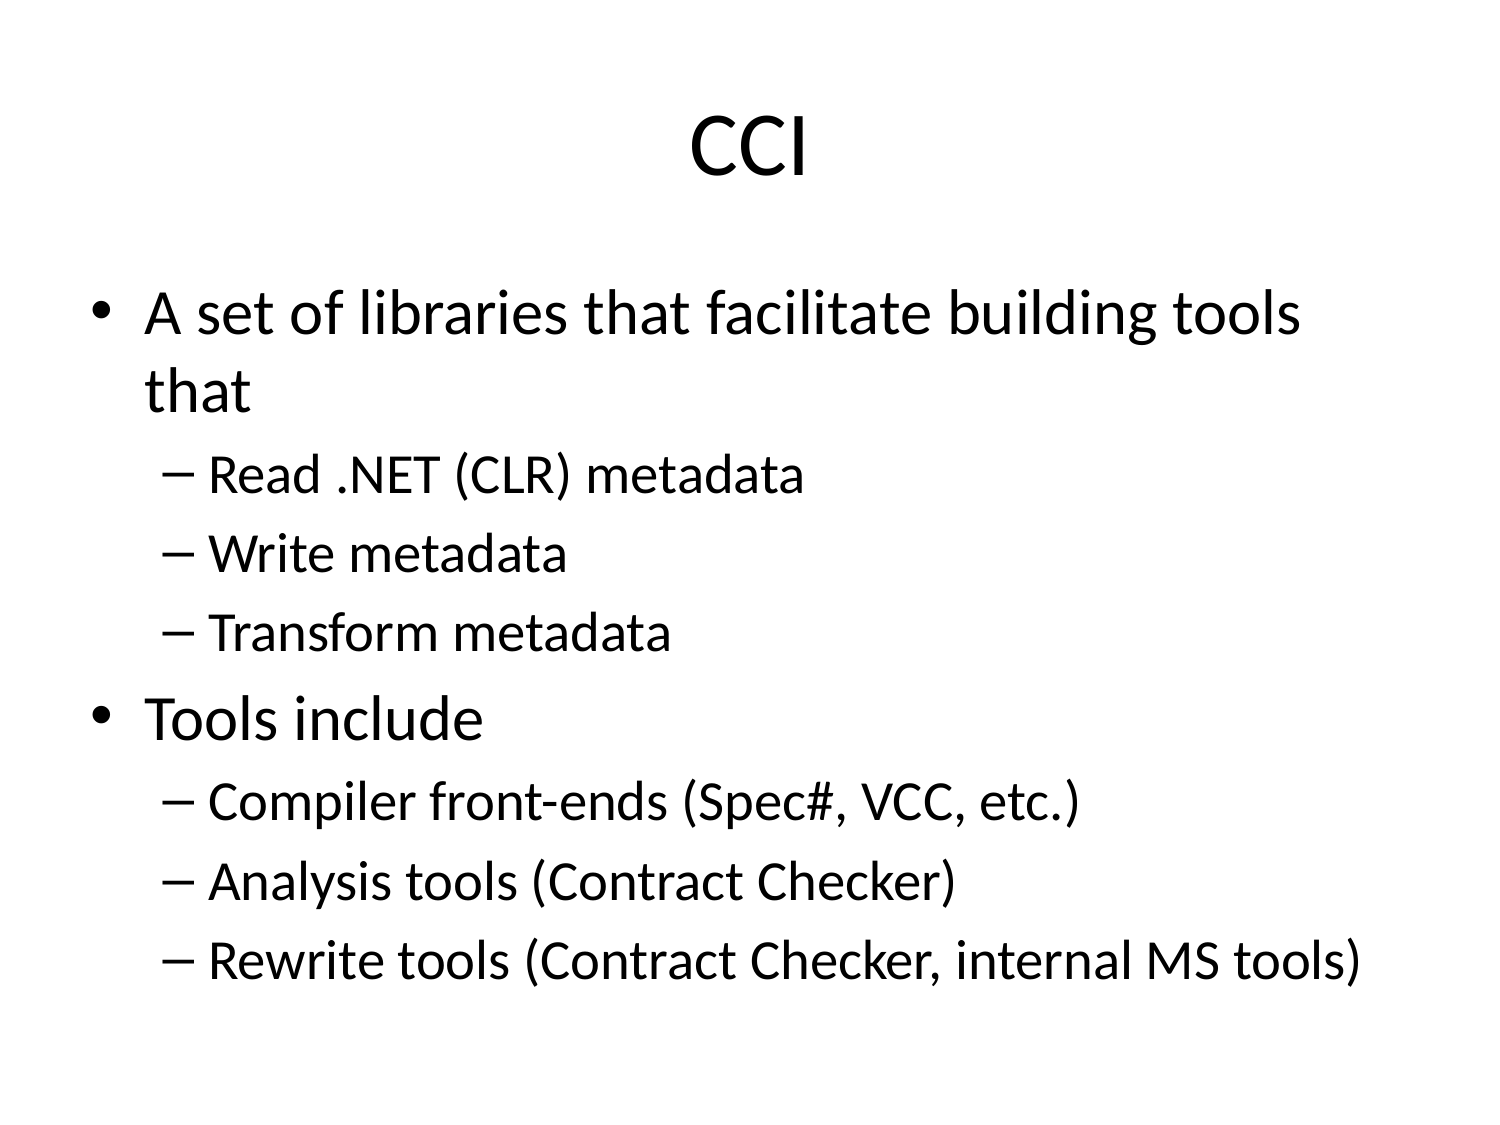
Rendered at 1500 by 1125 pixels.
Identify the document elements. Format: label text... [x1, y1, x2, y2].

list A set of libraries that facilitate building tools that Read .NET (CLR) metadata Write metadata Transform metadata Tools include Compiler front-ends (Spec#, VCC, etc.) Analysis tools (Contract Checker) Rewrite tools (Contract Checker, internal MS tools) [75, 262, 1425, 1005]
title CCI [75, 45, 1425, 233]
